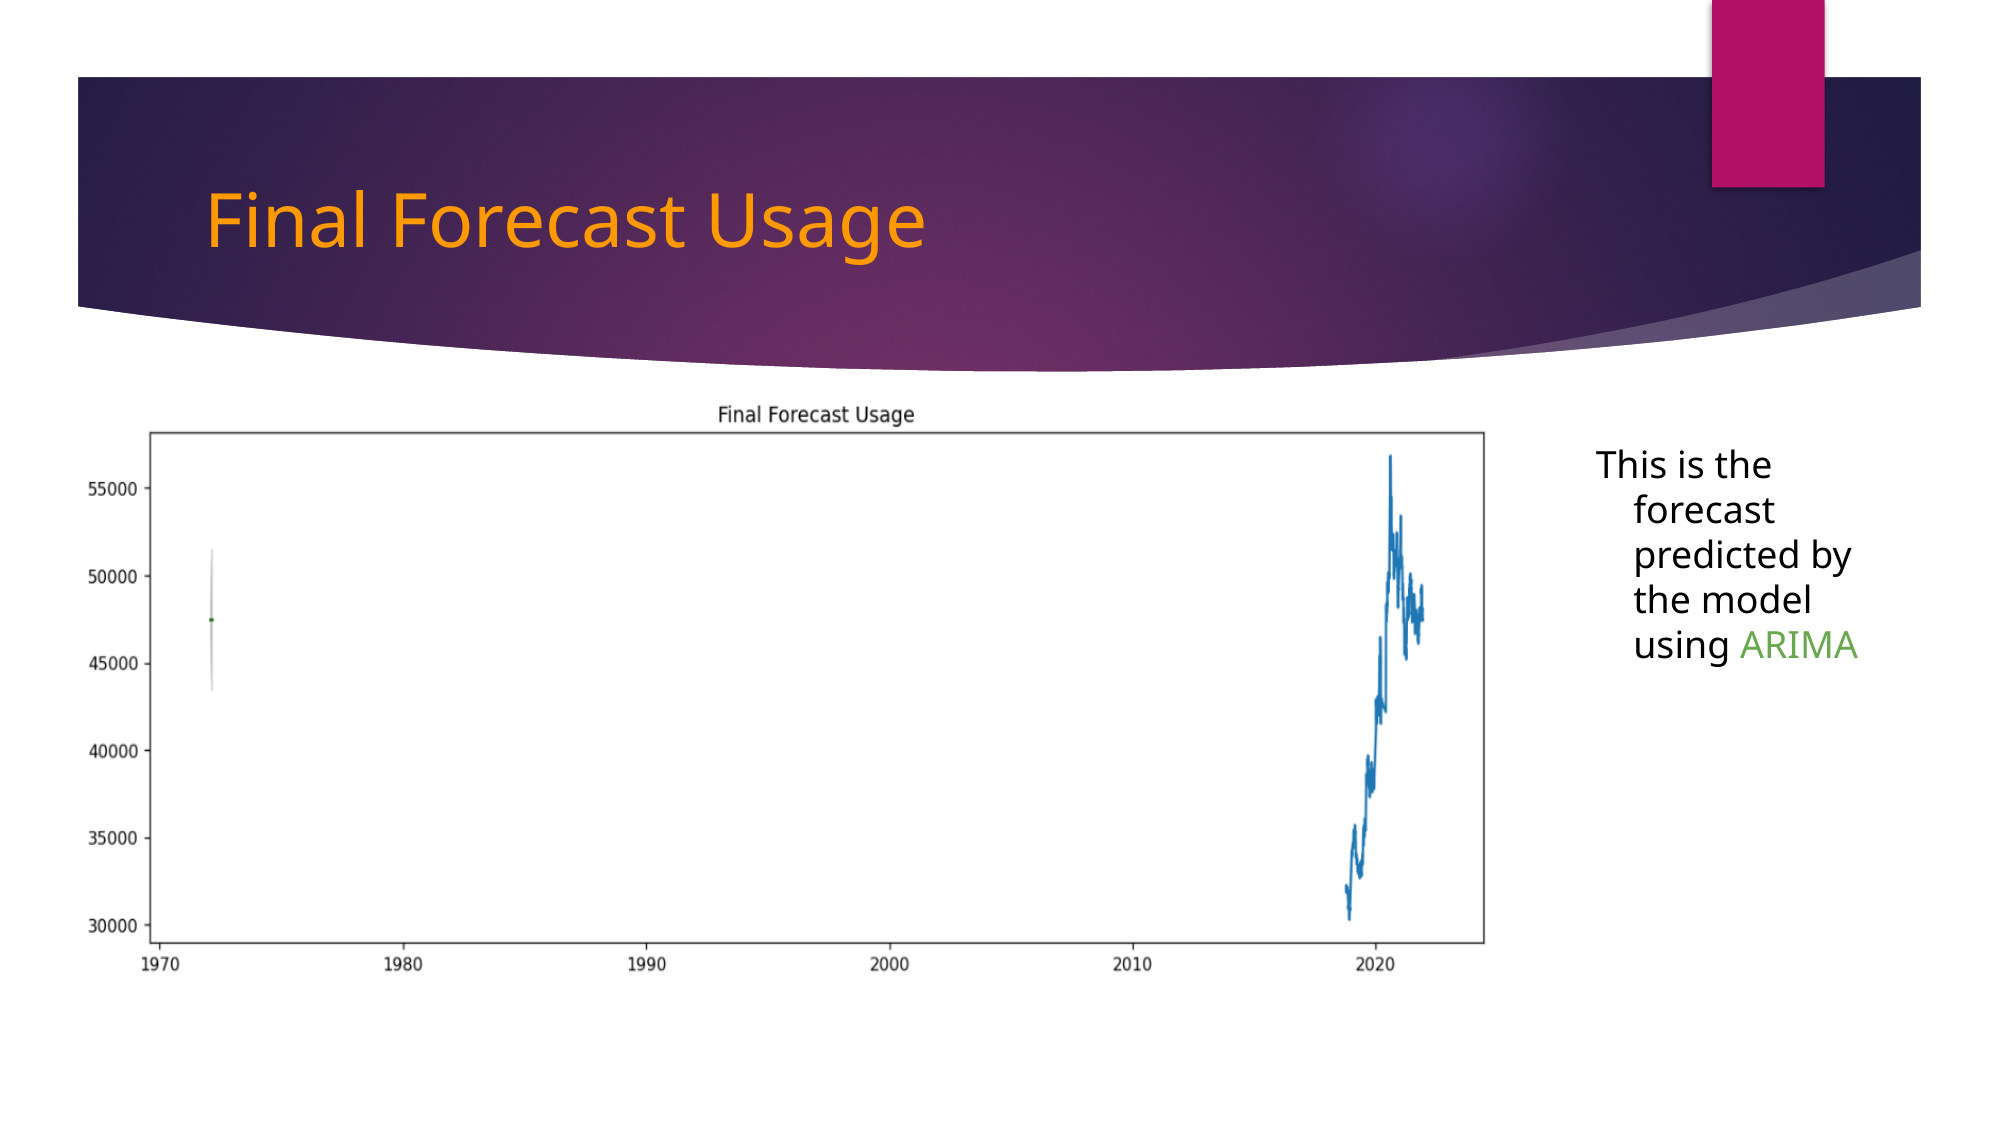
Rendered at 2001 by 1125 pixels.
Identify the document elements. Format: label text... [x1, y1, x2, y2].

picture [72, 397, 1493, 994]
title Final Forecast Usage [189, 159, 1627, 276]
list This is the forecast predicted by the model using ARIMA [1543, 433, 1918, 994]
picture [79, 78, 1920, 371]
